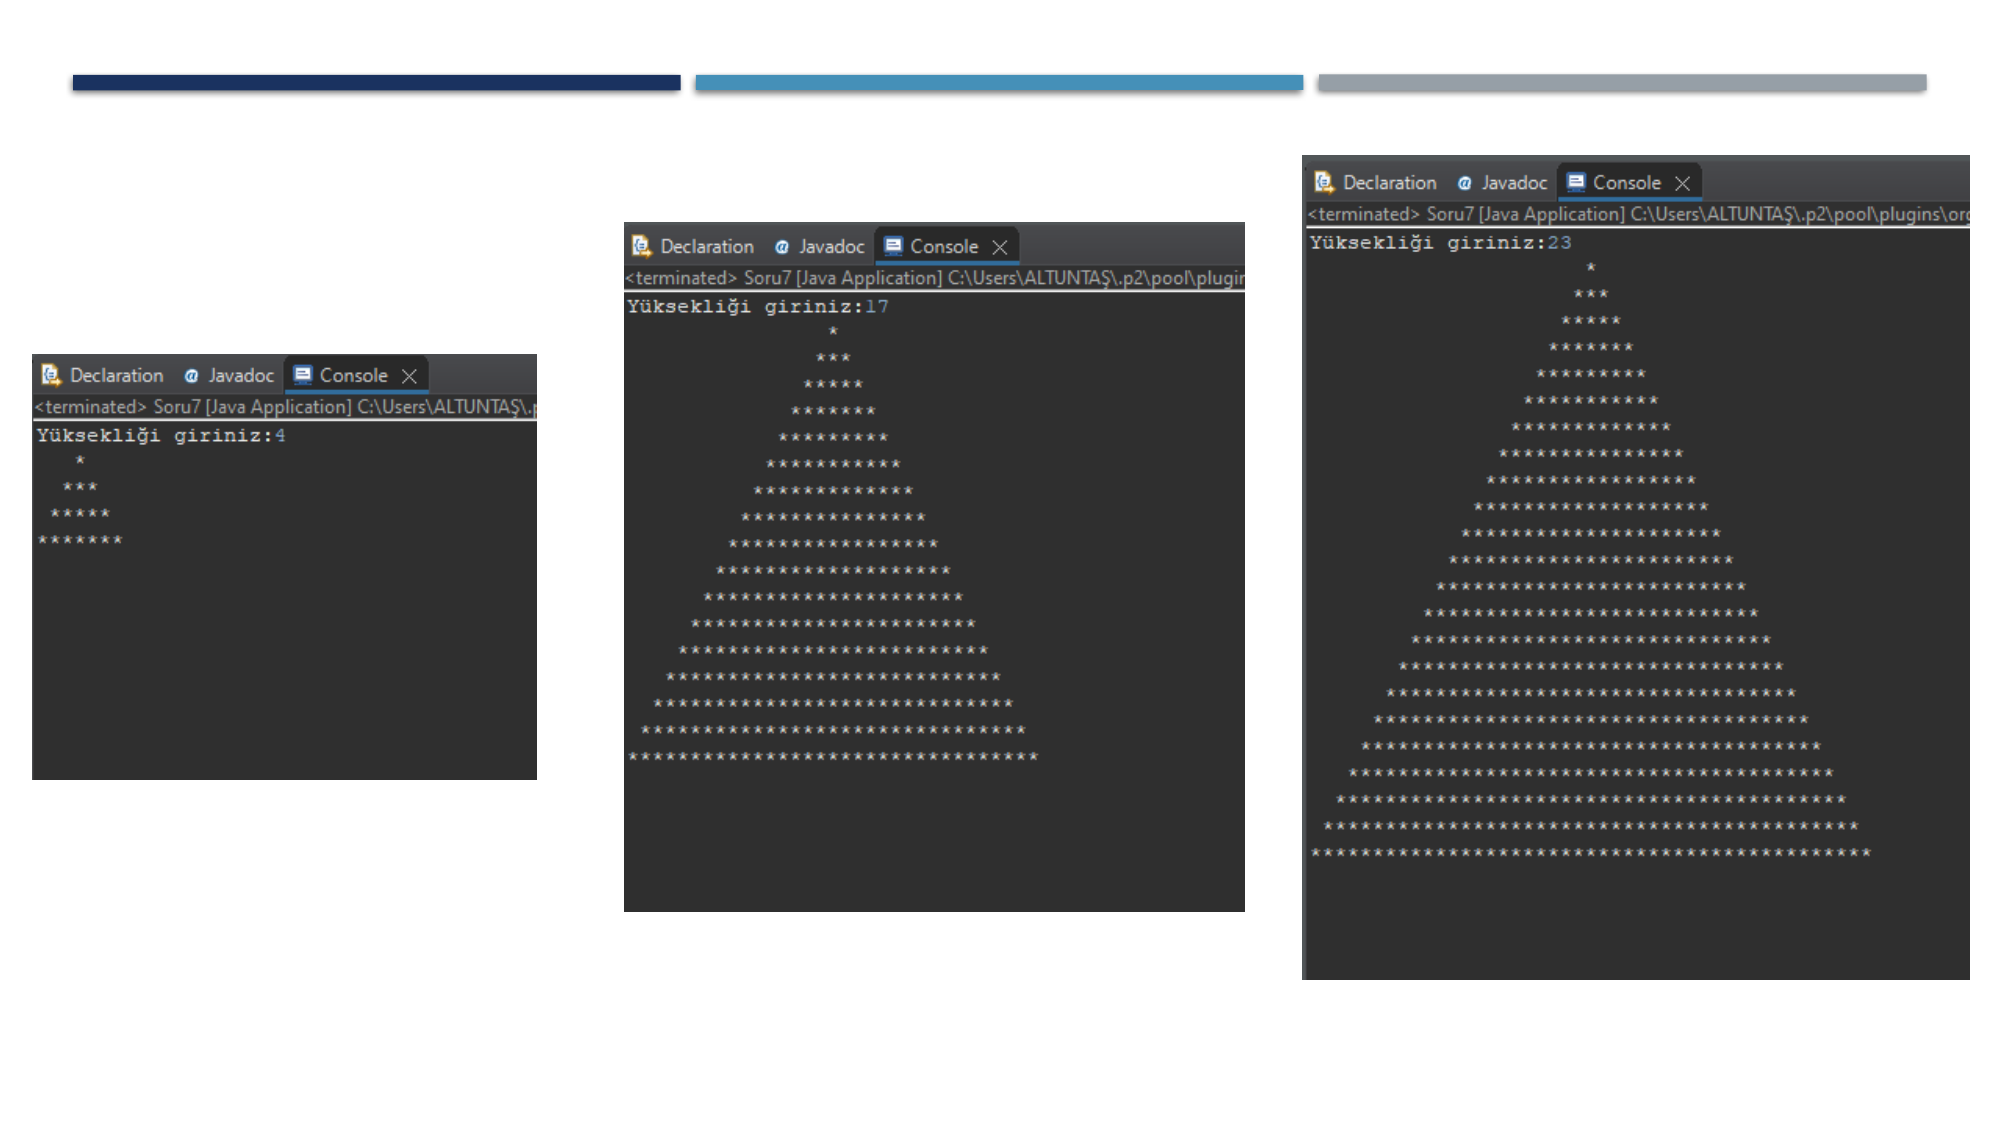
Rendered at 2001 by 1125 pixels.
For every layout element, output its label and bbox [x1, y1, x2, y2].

picture [31, 354, 538, 781]
picture [1302, 155, 1971, 980]
picture [624, 222, 1246, 913]
